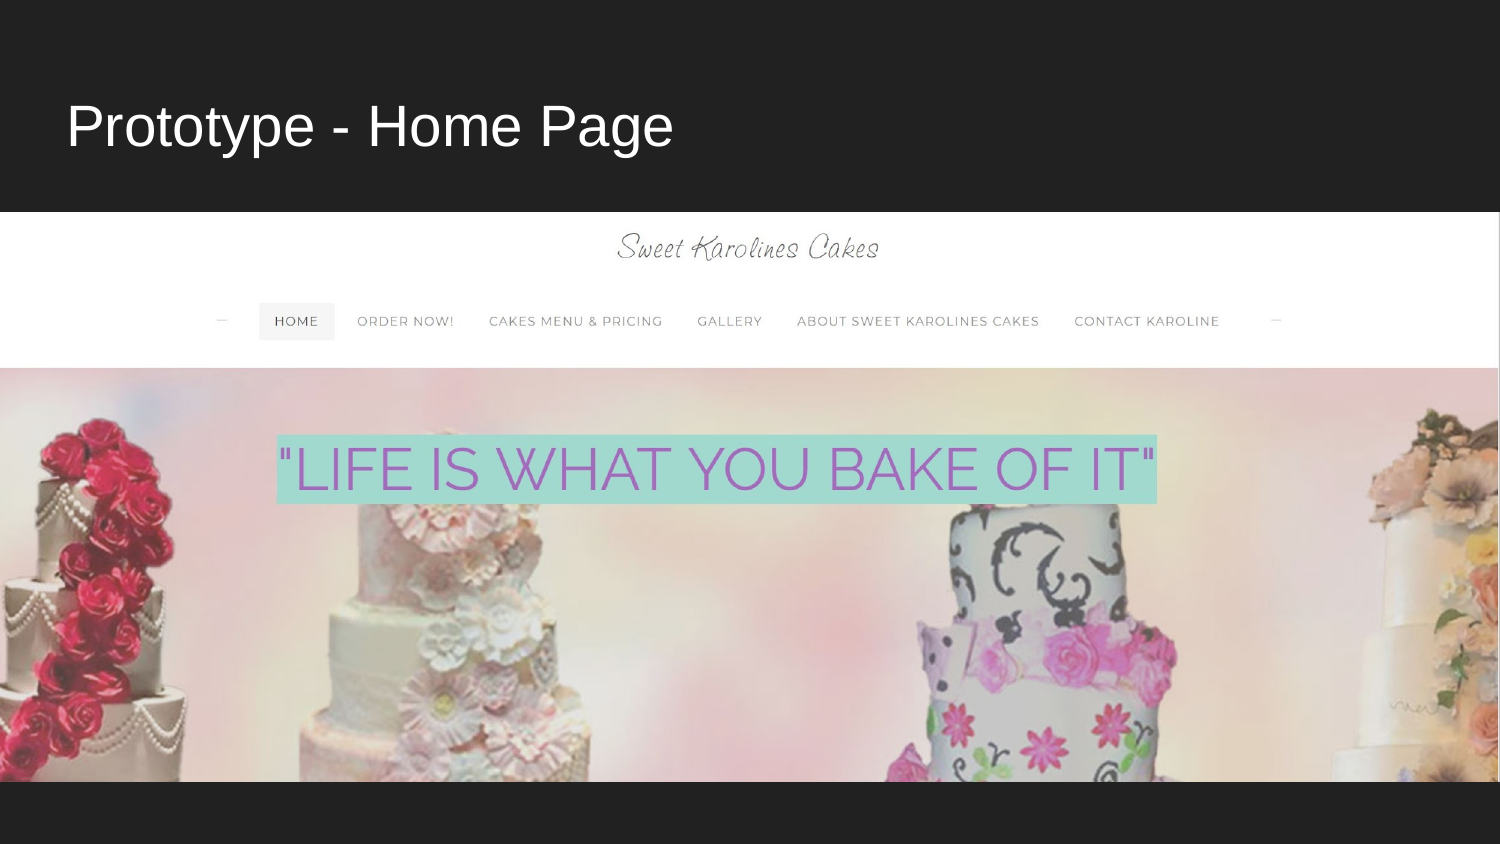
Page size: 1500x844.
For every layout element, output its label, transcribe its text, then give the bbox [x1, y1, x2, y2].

picture [0, 212, 1500, 782]
title Prototype - Home Page [51, 72, 1449, 167]
